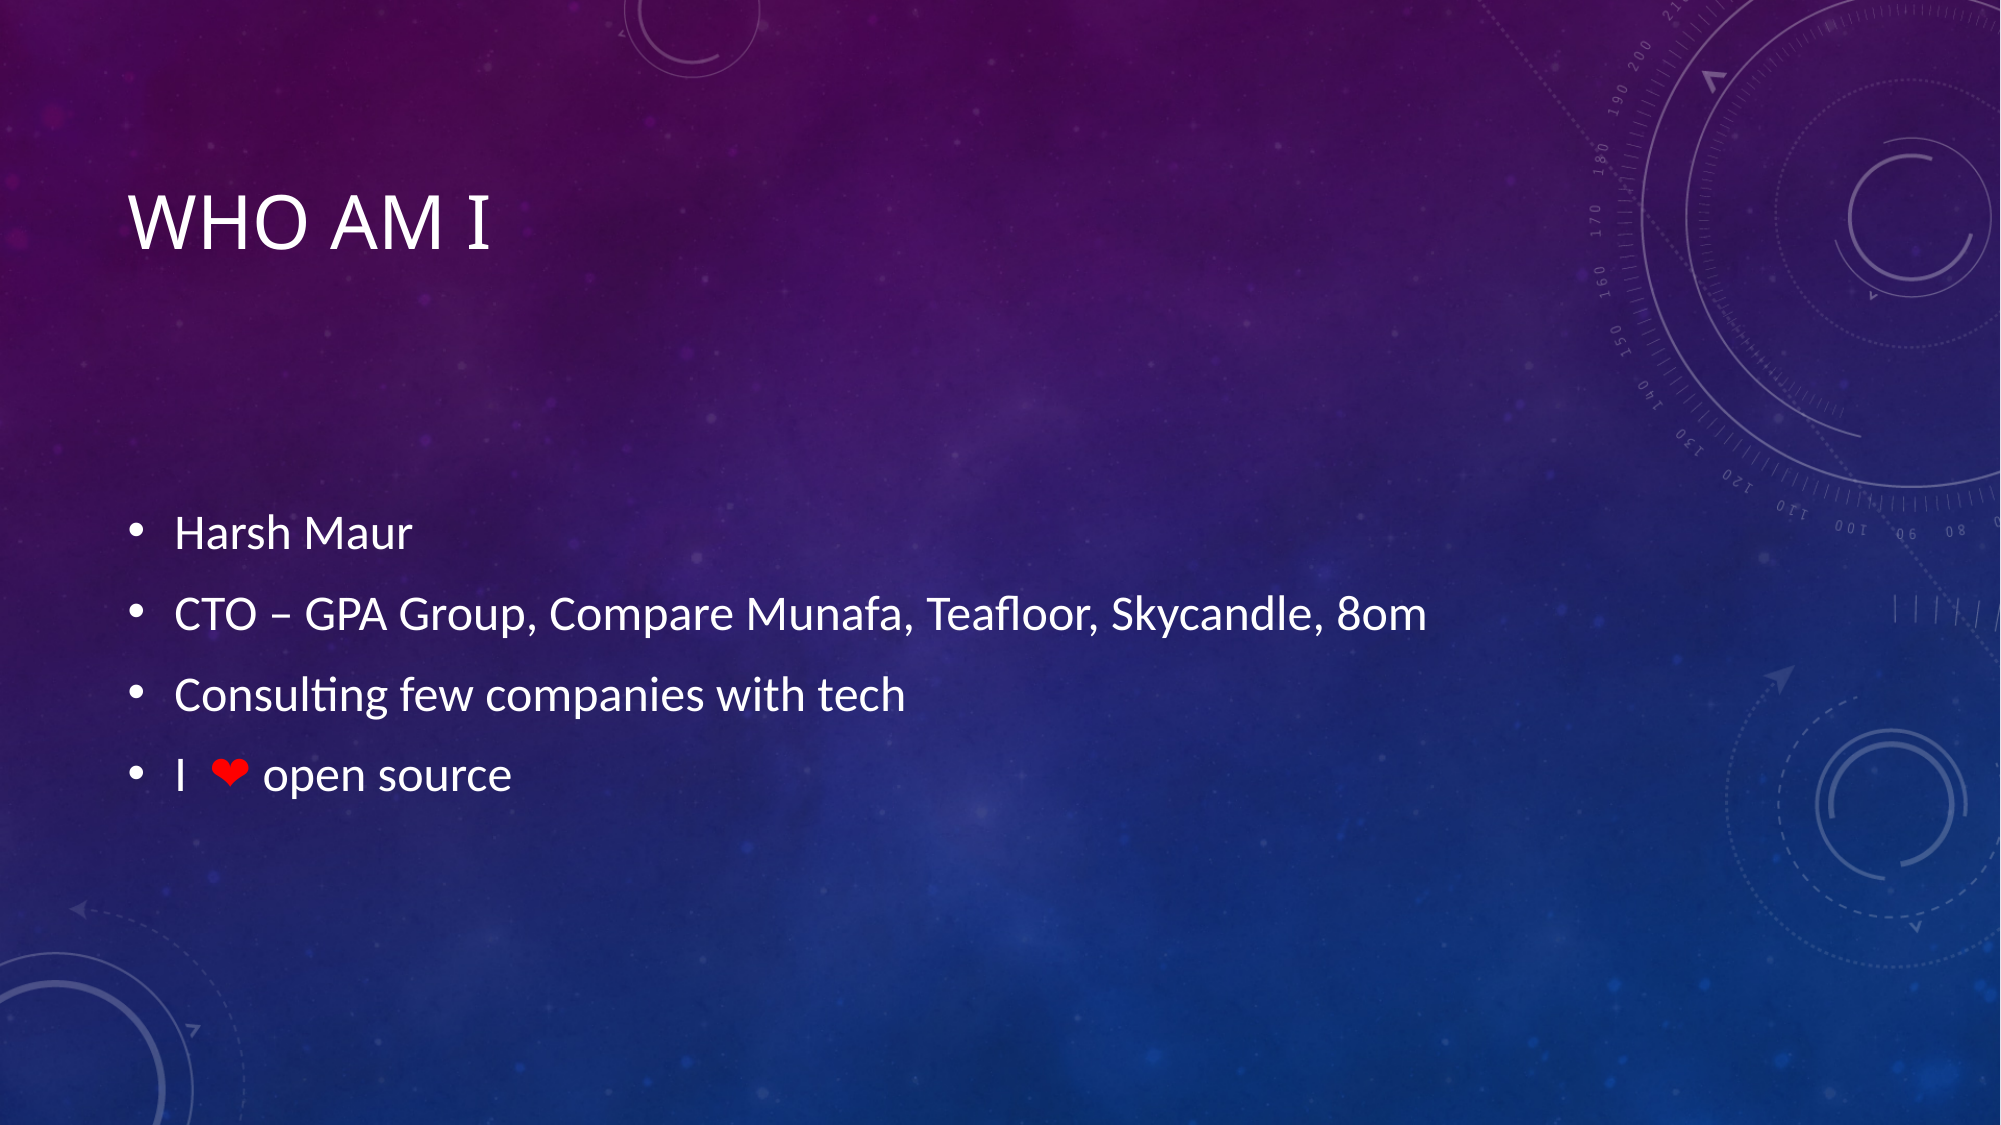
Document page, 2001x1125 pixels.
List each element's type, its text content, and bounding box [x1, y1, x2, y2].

picture [0, 0, 2001, 1125]
list Harsh Maur CTO – GPA Group, Compare Munafa, Teafloor, Skycandle, 8om Consulting few companies with tech I ❤ open source [112, 351, 1775, 950]
title Who am I [112, 99, 1775, 339]
